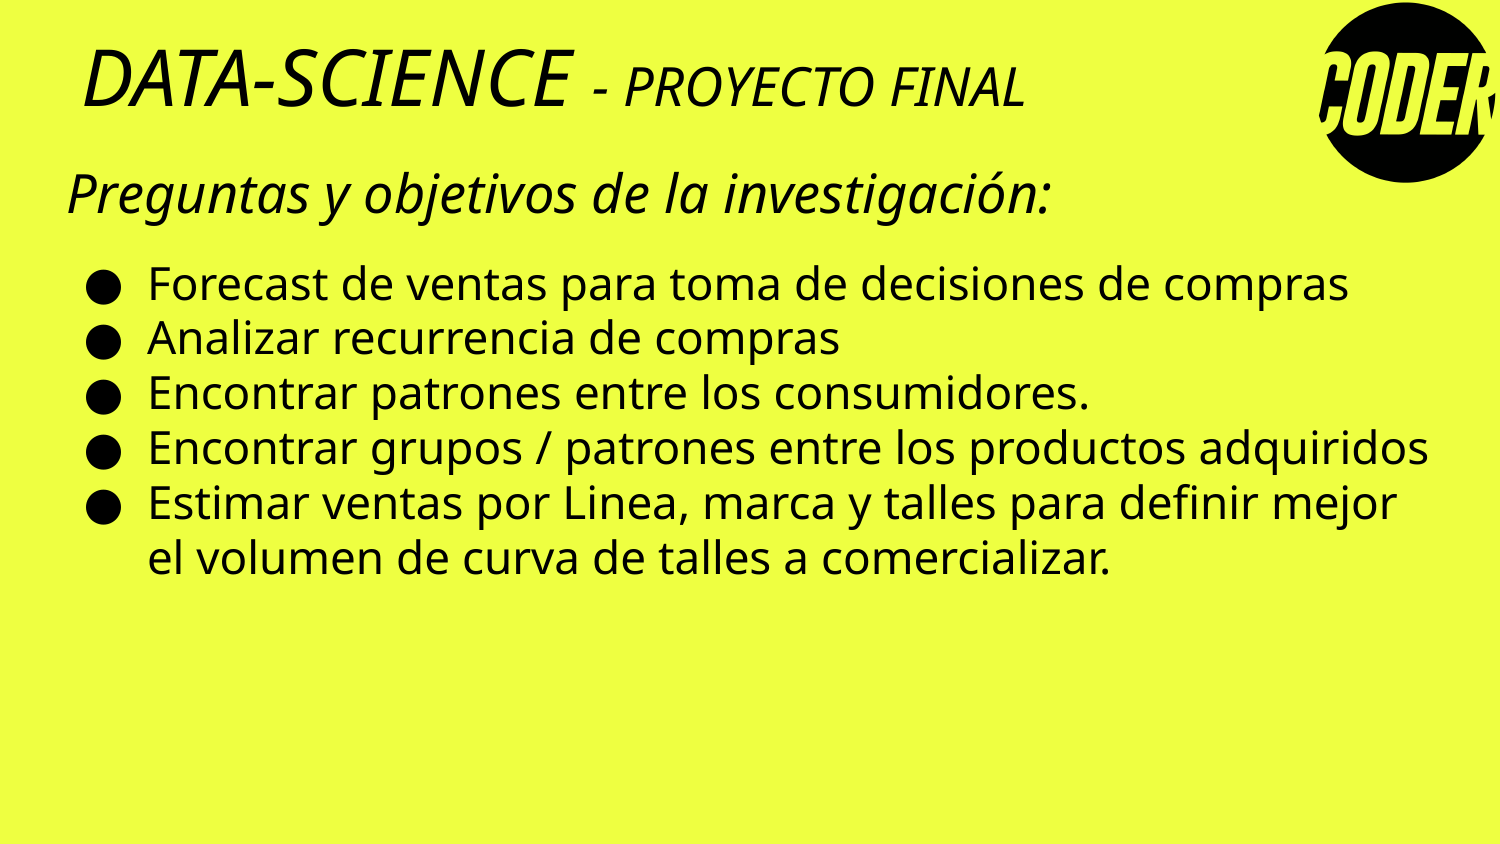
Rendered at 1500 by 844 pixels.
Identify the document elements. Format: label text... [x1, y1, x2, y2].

title Preguntas y objetivos de la investigación: [51, 134, 1449, 239]
subtitle Forecast de ventas para toma de decisiones de compras Analizar recurrencia de compras Encontrar patrones entre los consumidores. Encontrar grupos / patrones entre los productos adquiridos Estimar ventas por Linea, marca y talles para definir mejor el volumen de curva de talles a comercializar. [51, 239, 1449, 600]
picture [1314, 0, 1500, 186]
title DATA-SCIENCE - PROYECTO FINAL [66, 16, 1309, 137]
